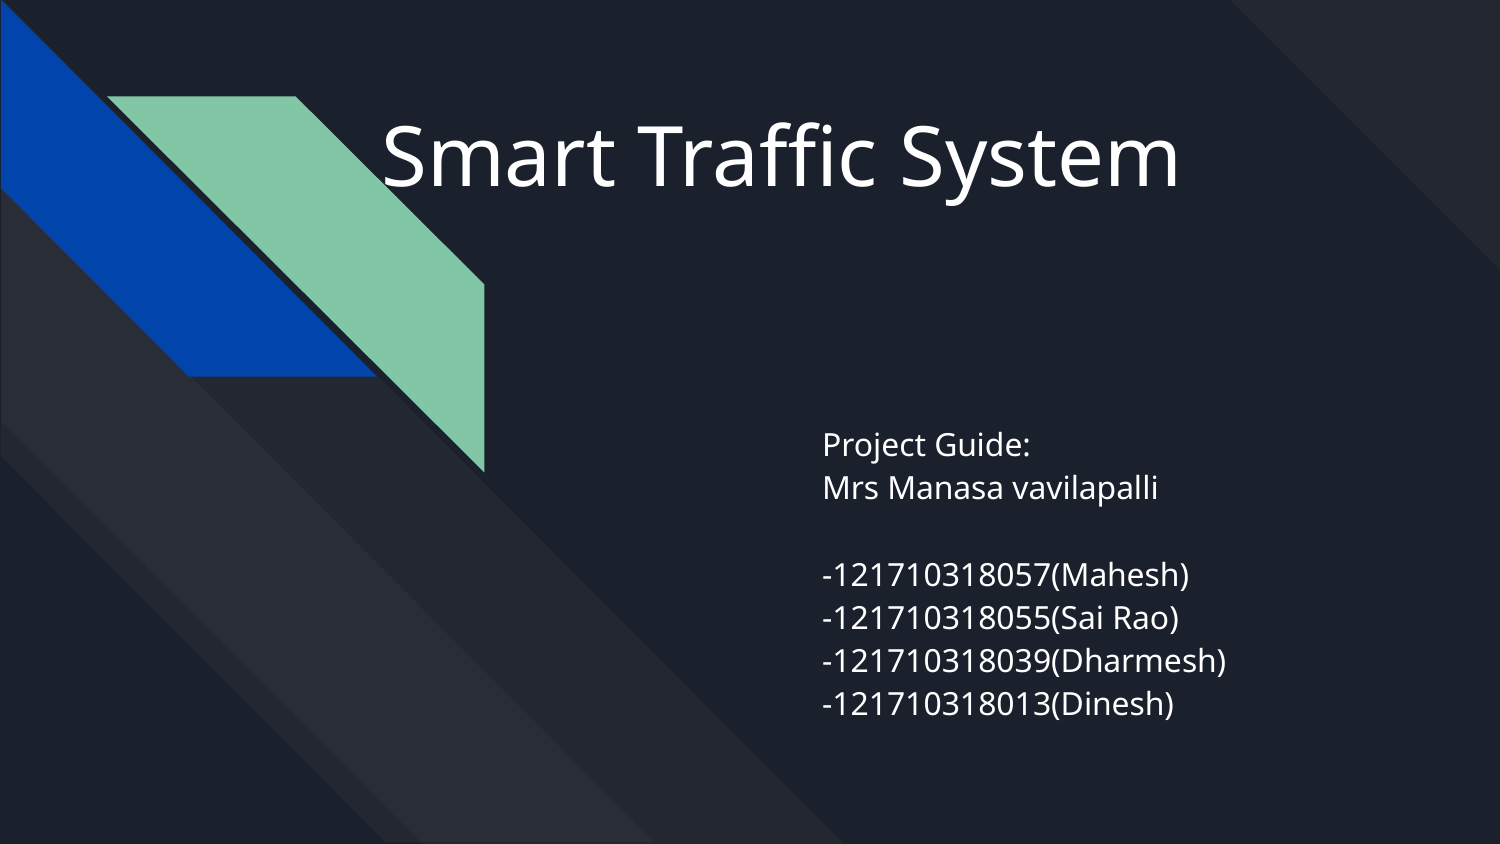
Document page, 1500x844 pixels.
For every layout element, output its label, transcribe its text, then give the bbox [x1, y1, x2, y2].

subtitle Project Guide: Mrs Manasa vavilapalli -121710318057(Mahesh) -121710318055(Sai Rao) -121710318039(Dharmesh) -121710318013(Dinesh) [806, 407, 1461, 744]
title Smart Traffic System [366, 82, 1347, 267]
